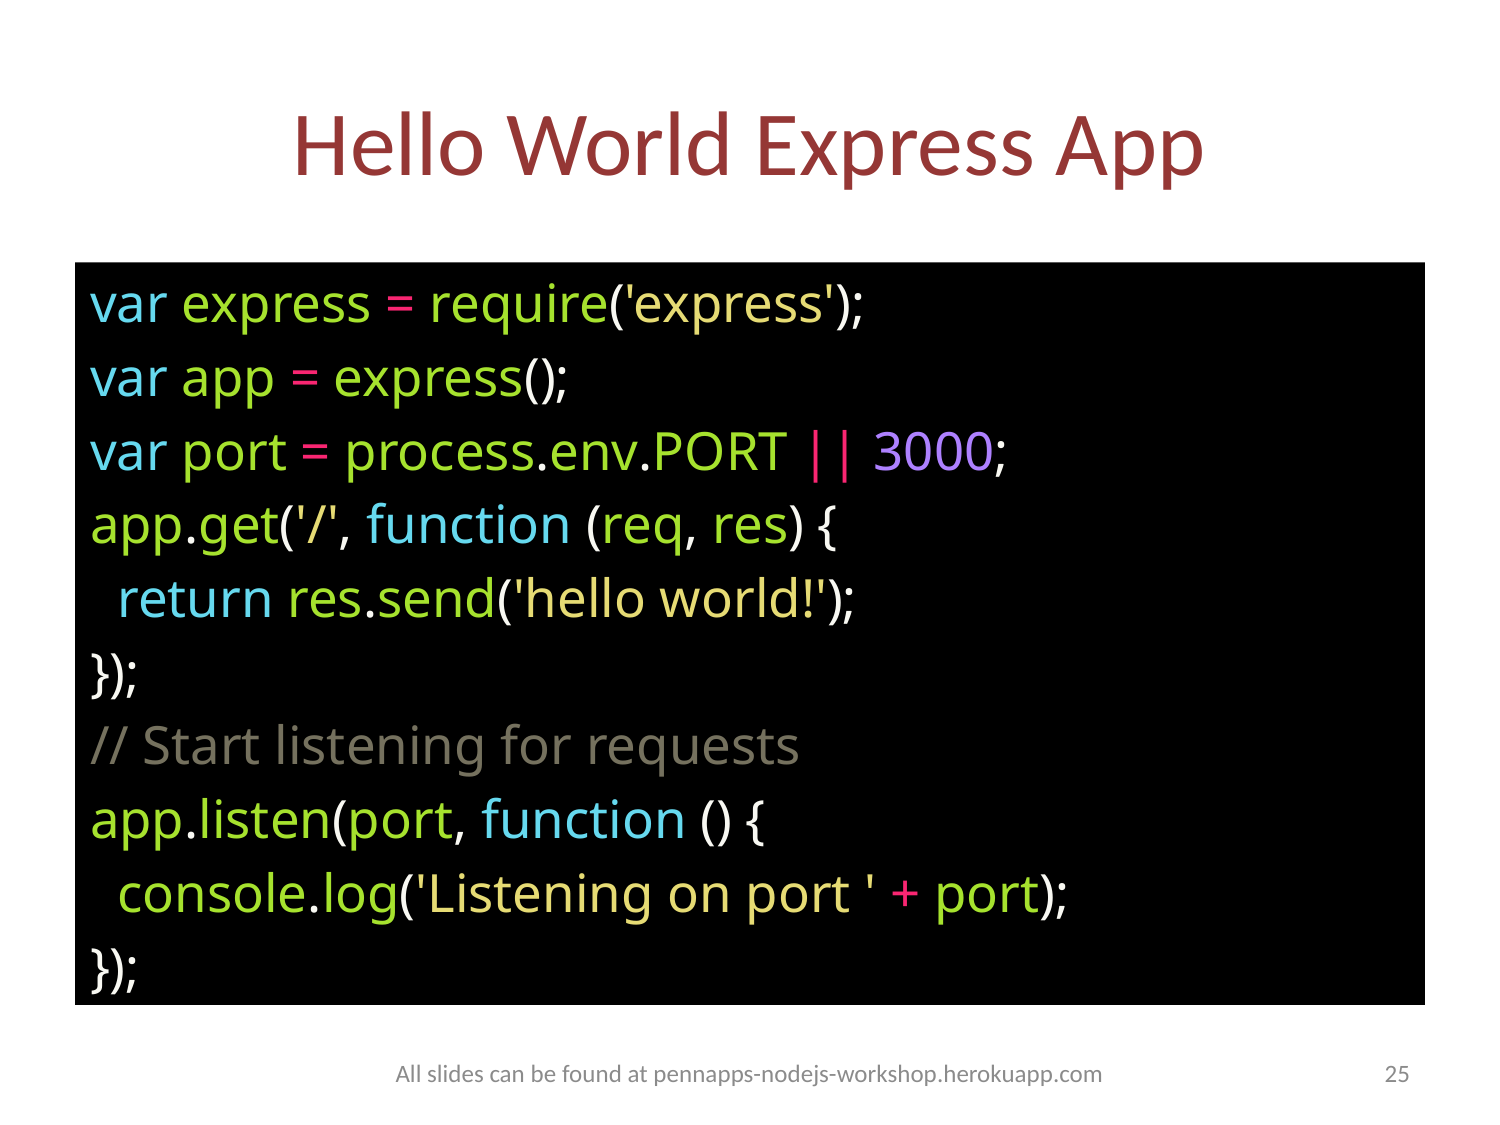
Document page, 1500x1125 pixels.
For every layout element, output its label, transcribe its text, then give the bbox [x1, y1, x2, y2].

footer All slides can be found at pennapps-nodejs-workshop.herokuapp.com [218, 1042, 1282, 1103]
list var express = require('express'); var app = express(); var port = process.env.PORT || 3000; app.get('/', function (req, res) { return res.send('hello world!'); }); // Start listening for requests app.listen(port, function () { console.log('Listening on port ' + port); }); [75, 262, 1425, 1005]
slide_number 25 [1337, 1042, 1425, 1103]
title Hello World Express App [75, 45, 1425, 233]
